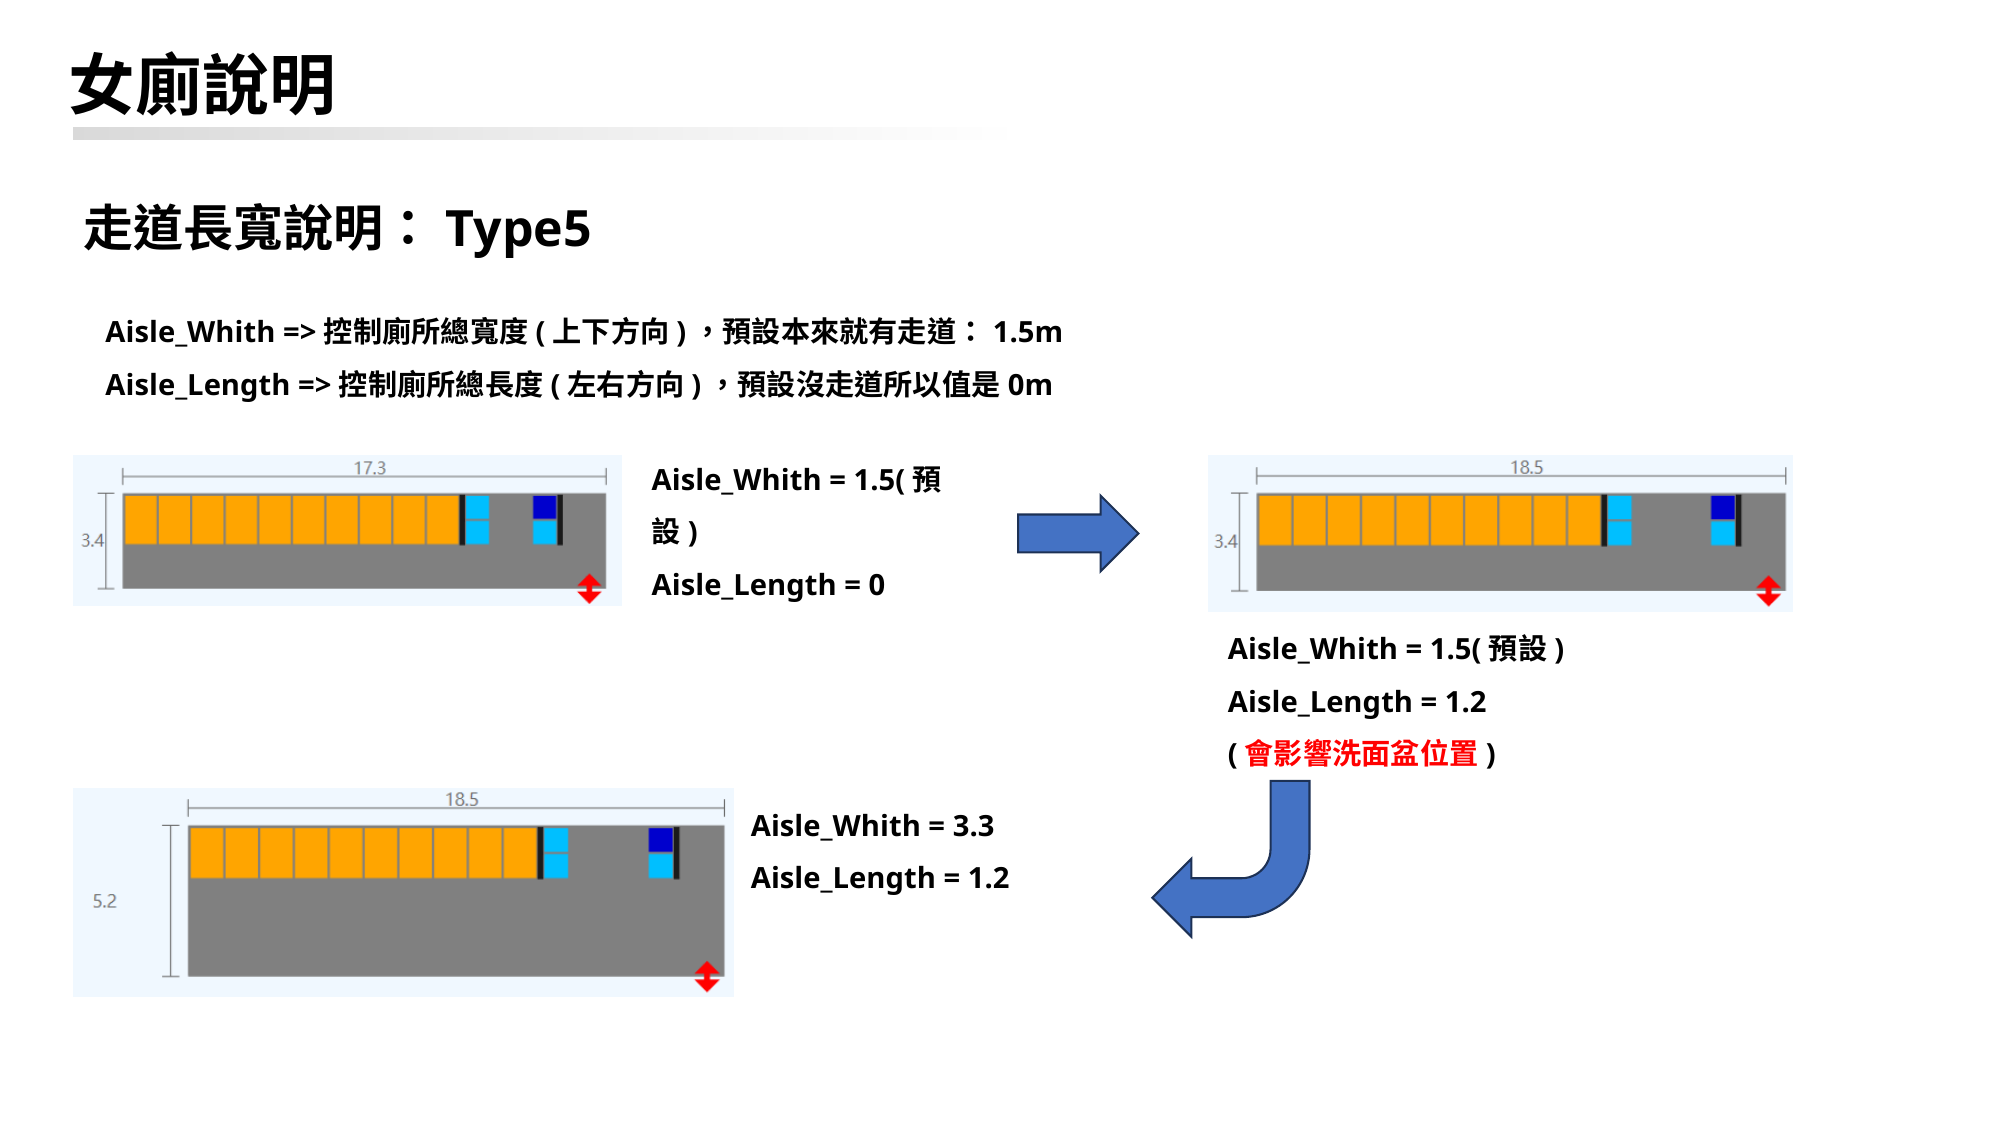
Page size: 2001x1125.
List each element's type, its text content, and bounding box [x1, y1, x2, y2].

text_box [72, 127, 1019, 141]
text_box Aisle_Whith =>控制廁所總寬度(上下方向)，預設本來就有走道：1.5m Aisle_Length =>控制廁所總長度(左右方向)，預設沒走道所以值是0m [73, 288, 1435, 409]
picture [1208, 455, 1793, 612]
text_box Aisle_Whith = 1.5(預設) Aisle_Length = 0 [619, 436, 1000, 609]
text_box [1150, 779, 1311, 940]
text_box 女廁說明 [54, 35, 1202, 131]
text_box 走道長寬說明：Type5 [51, 159, 622, 265]
text_box Aisle_Whith = 1.5(預設) Aisle_Length = 1.2 (會影響洗面盆位置) [1195, 605, 1908, 778]
text_box [1017, 493, 1140, 574]
text_box Aisle_Whith = 3.3 Aisle_Length = 1.2 [718, 782, 1052, 902]
picture [73, 788, 734, 997]
picture [73, 455, 622, 606]
